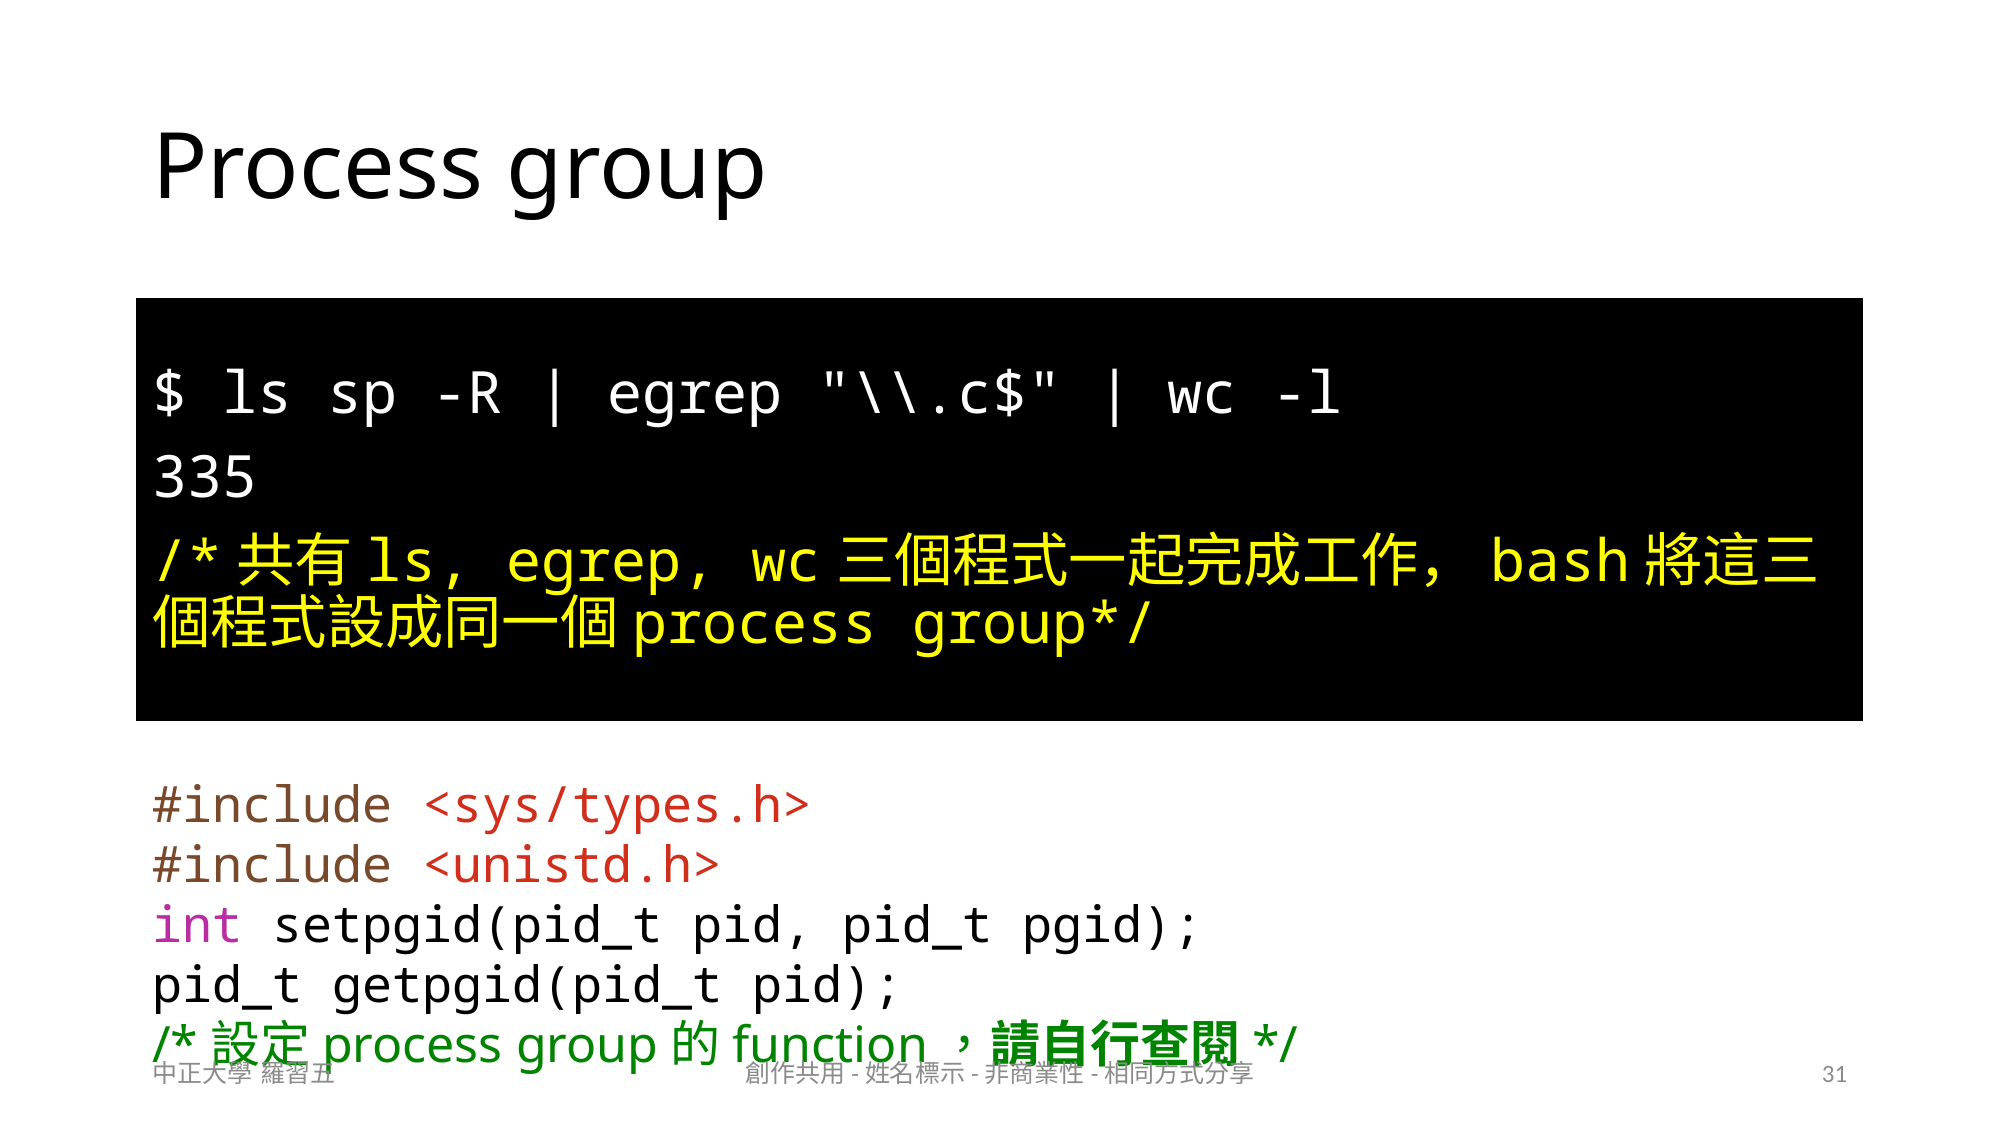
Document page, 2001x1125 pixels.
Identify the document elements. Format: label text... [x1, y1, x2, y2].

text_box #include <sys/types.h> #include <unistd.h> int setpgid(pid_t pid, pid_t pgid); pid_t getpgid(pid_t pid); /*設定process group的function，請自行查閱*/ [137, 764, 1863, 1080]
list $ ls sp -R | egrep "\\.c$" | wc -l 335 /*共有ls, egrep, wc三個程式一起完成工作，bash將這三個程式設成同一個process group*/ [136, 298, 1863, 721]
title Process group [137, 59, 1863, 278]
slide_number 中正大學 羅習五 [137, 1042, 588, 1103]
footer 創作共用-姓名標示-非商業性-相同方式分享 [662, 1042, 1338, 1103]
slide_number 31 [1412, 1042, 1863, 1103]
